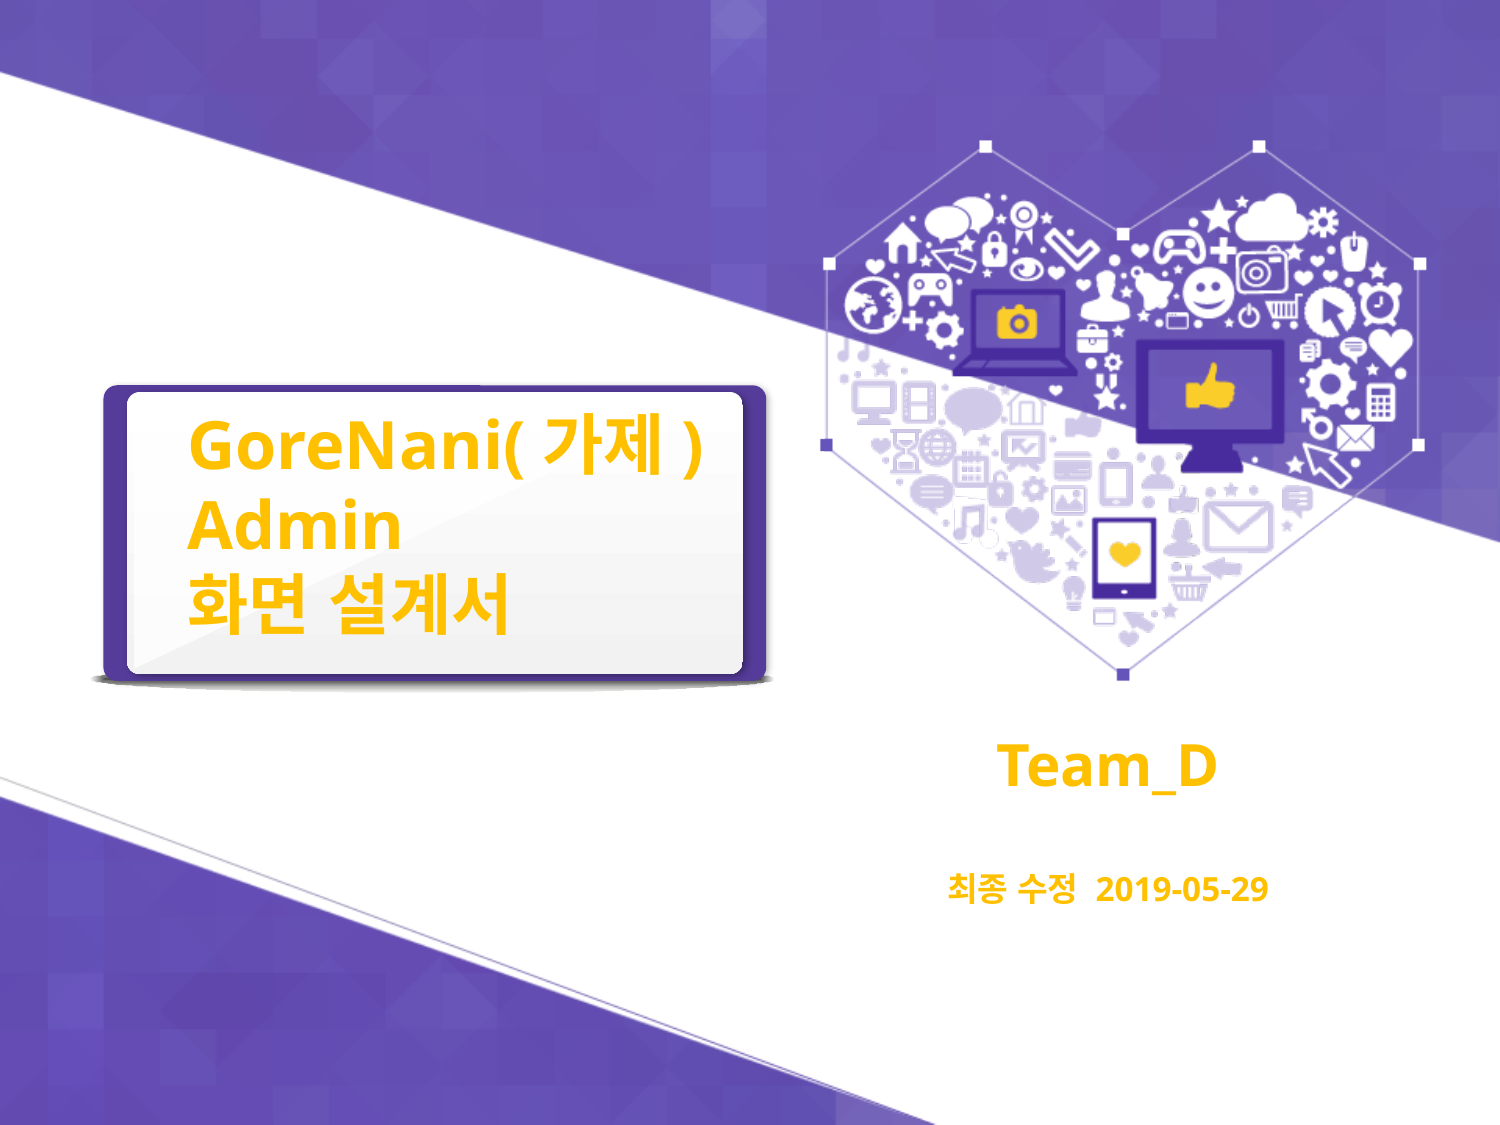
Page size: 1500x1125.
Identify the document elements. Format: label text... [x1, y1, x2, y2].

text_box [89, 385, 775, 693]
picture [0, 0, 1500, 1125]
text_box Team_D 최종 수정 2019-05-29 [774, 720, 1442, 916]
title GoreNani(가제) Admin 화면 설계서 [172, 385, 1119, 740]
